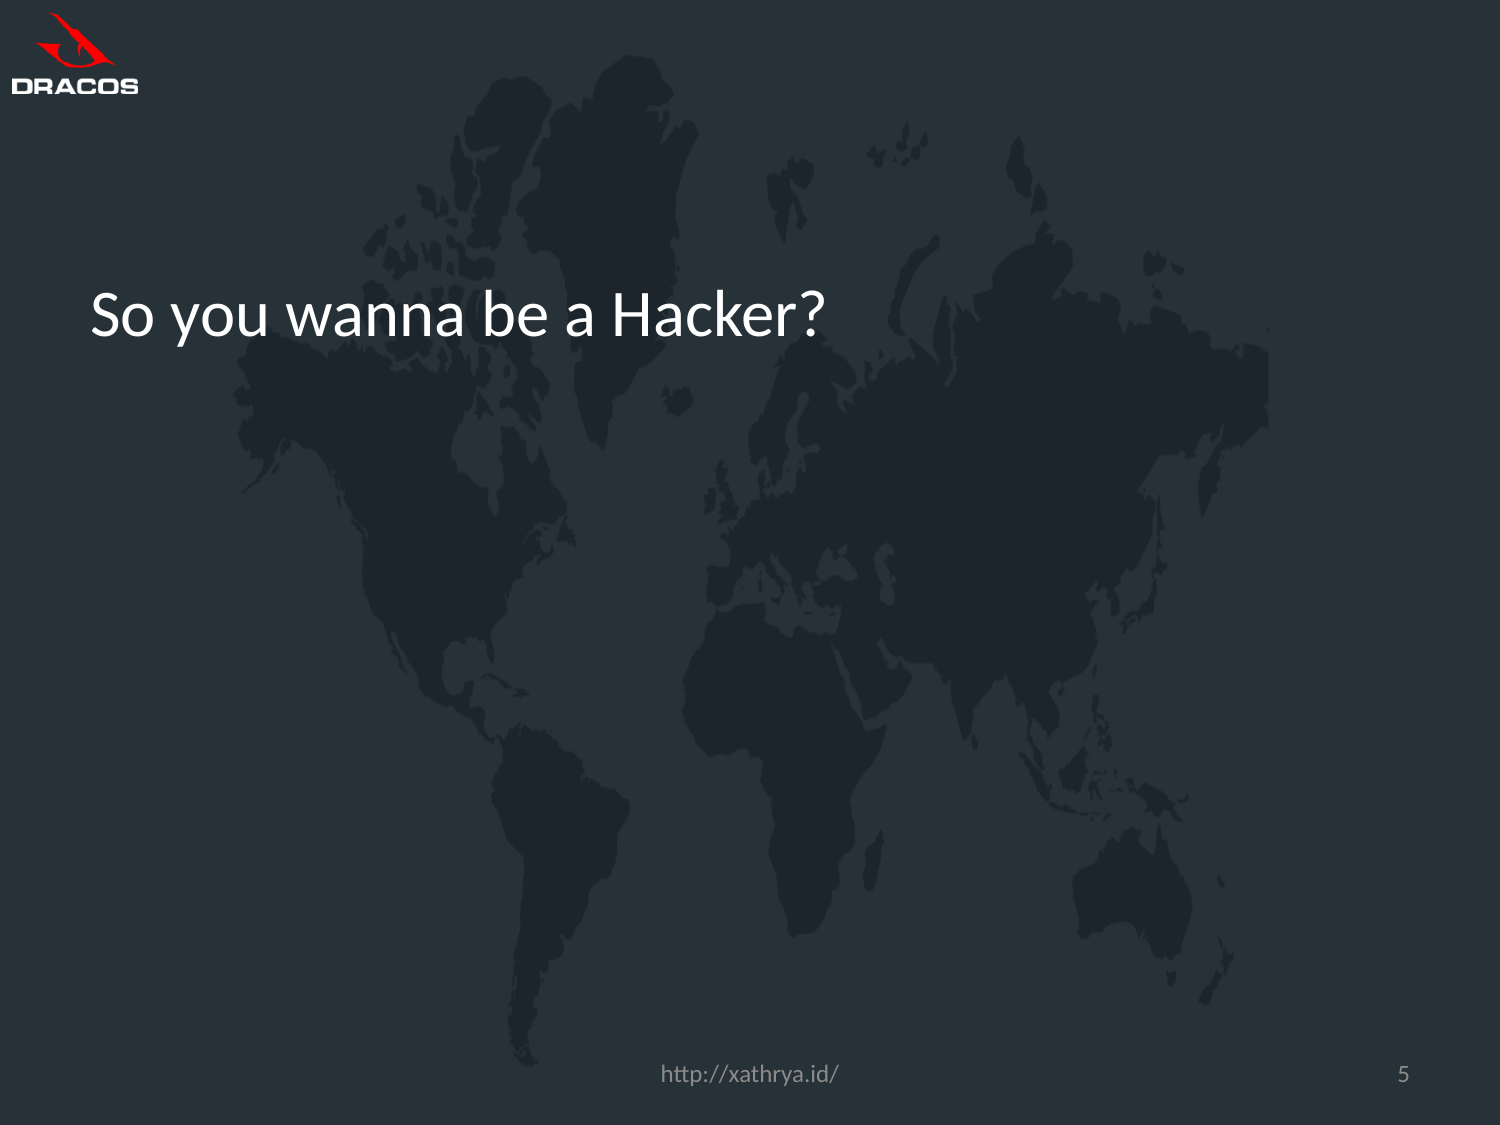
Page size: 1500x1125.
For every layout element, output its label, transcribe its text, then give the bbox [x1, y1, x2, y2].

slide_number 5 [1074, 1042, 1425, 1103]
picture [0, 0, 1500, 1125]
list So you wanna be a Hacker? [75, 262, 1425, 1005]
footer http://xathrya.id/ [512, 1042, 988, 1103]
